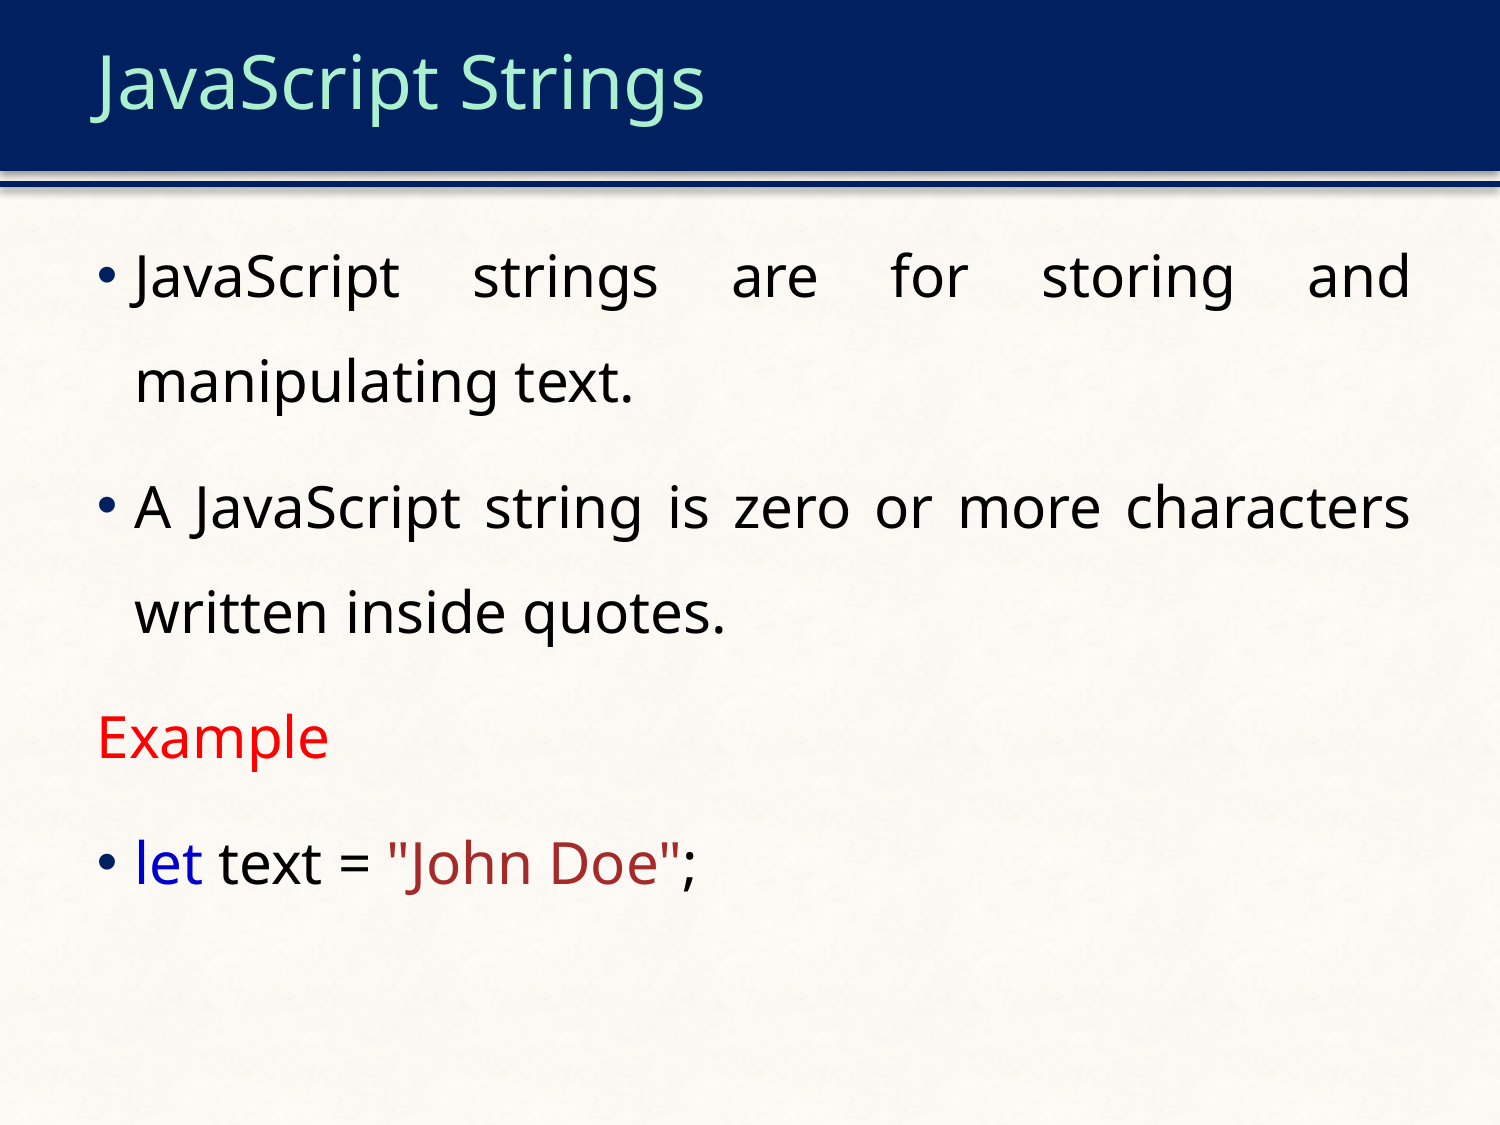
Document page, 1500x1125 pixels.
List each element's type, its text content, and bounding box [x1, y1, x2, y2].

title JavaScript Strings [81, 0, 1500, 171]
list JavaScript strings are for storing and manipulating text. A JavaScript string is zero or more characters written inside quotes. Example let text = "John Doe"; [81, 196, 1428, 1108]
